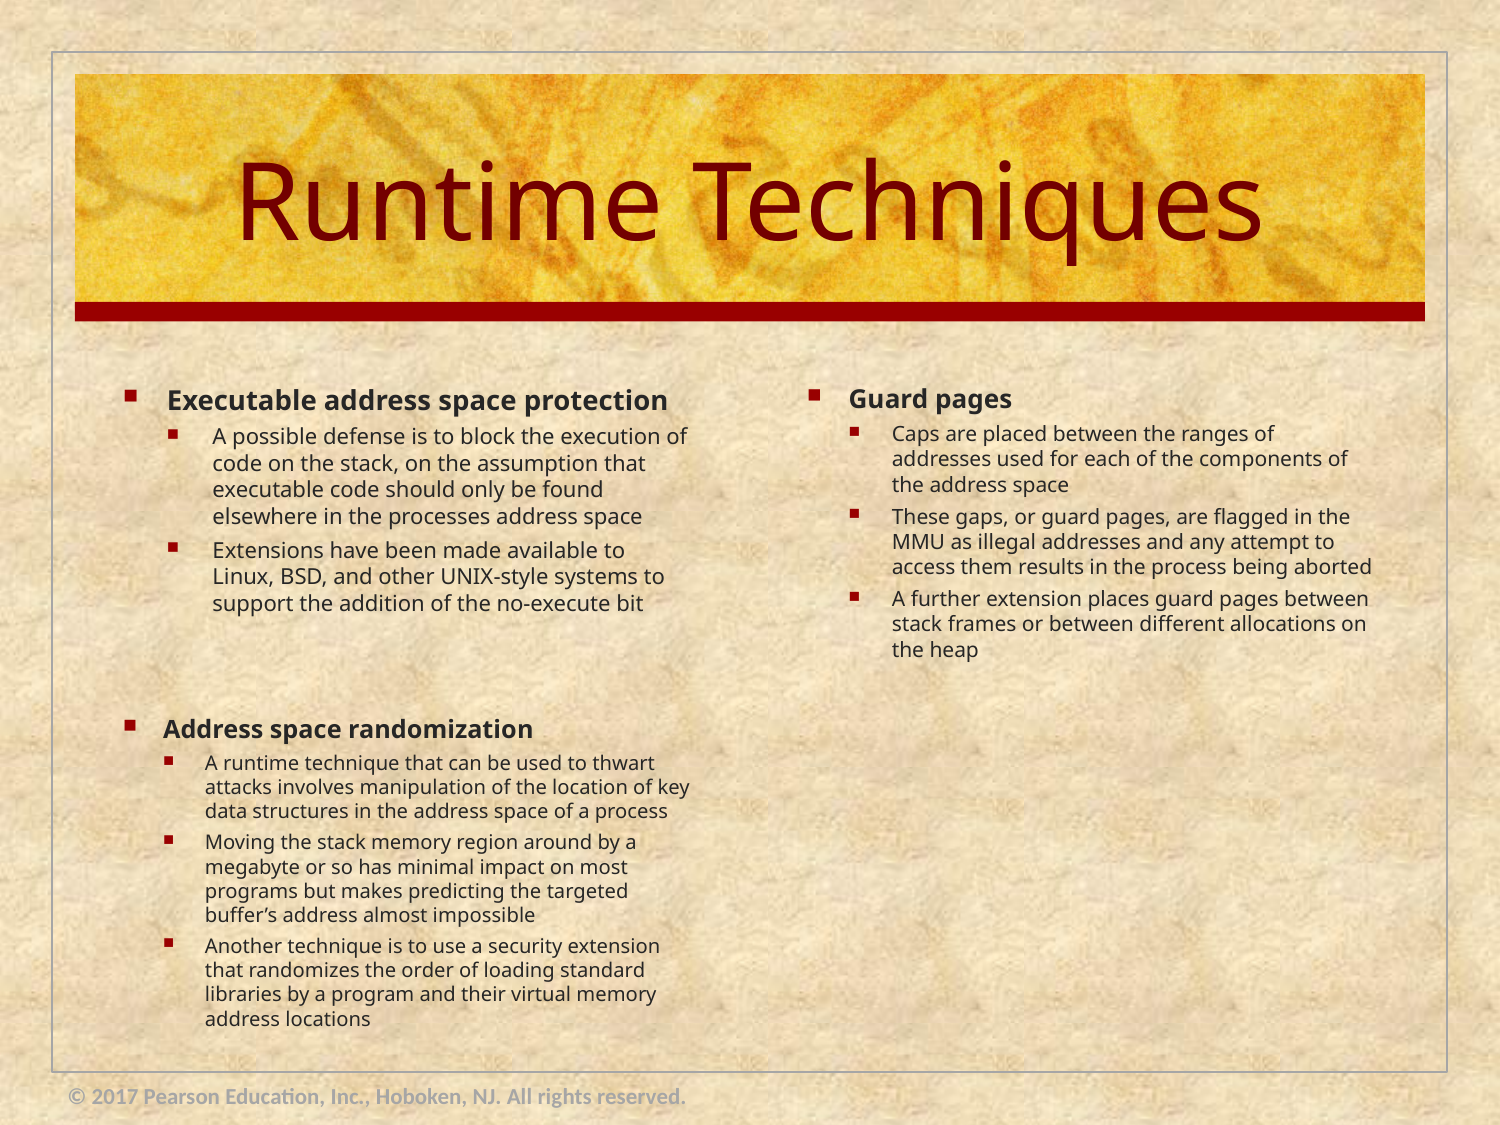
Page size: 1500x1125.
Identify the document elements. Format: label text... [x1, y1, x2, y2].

title Runtime Techniques [108, 74, 1392, 263]
list Guard pages Caps are placed between the ranges of addresses used for each of the components of the address space These gaps, or guard pages, are flagged in the MMU as illegal addresses and any attempt to access them results in the process being aborted A further extension places guard pages between stack frames or between different allocations on the heap [791, 375, 1392, 675]
footer © 2017 Pearson Education, Inc., Hoboken, NJ. All rights reserved. [52, 1065, 1100, 1125]
picture [53, 53, 1446, 1071]
picture [0, 0, 1500, 1125]
list Address space randomization A runtime technique that can be used to thwart attacks involves manipulation of the location of key data structures in the address space of a process Moving the stack memory region around by a megabyte or so has minimal impact on most programs but makes predicting the targeted buffer’s address almost impossible Another technique is to use a security extension that randomizes the order of loading standard libraries by a program and their virtual memory address locations [108, 705, 709, 1063]
list Executable address space protection A possible defense is to block the execution of code on the stack, on the assumption that executable code should only be found elsewhere in the processes address space Extensions have been made available to Linux, BSD, and other UNIX-style systems to support the addition of the no-execute bit [108, 375, 709, 675]
